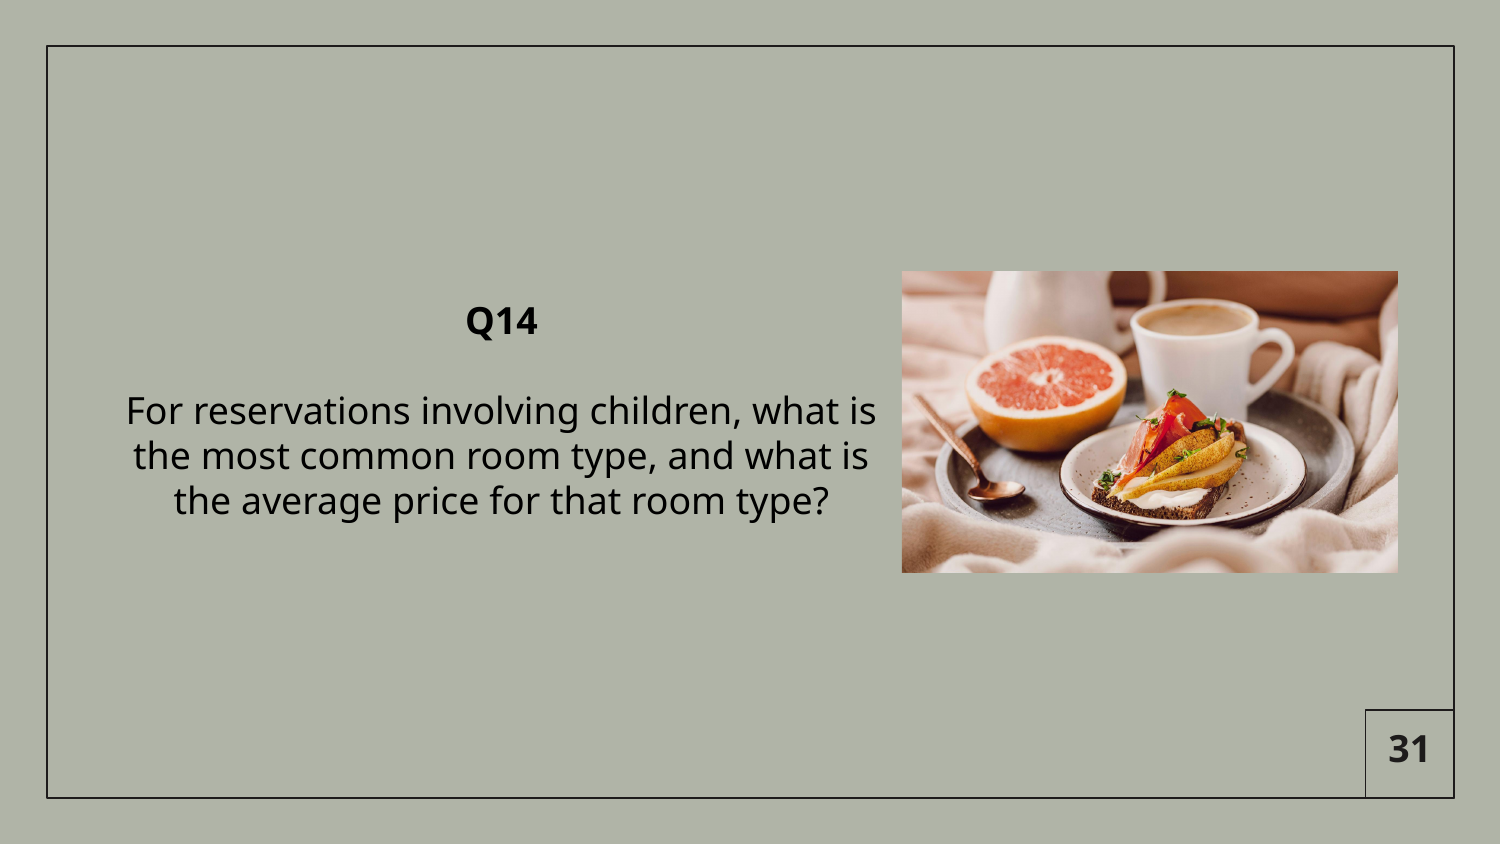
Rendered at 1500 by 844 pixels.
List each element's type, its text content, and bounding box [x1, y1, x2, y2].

slide_number 31 [1365, 709, 1455, 799]
picture [901, 271, 1399, 573]
text_box Q14 For reservations involving children, what is the most common room type, and what is the average price for that room type? [102, 289, 896, 530]
